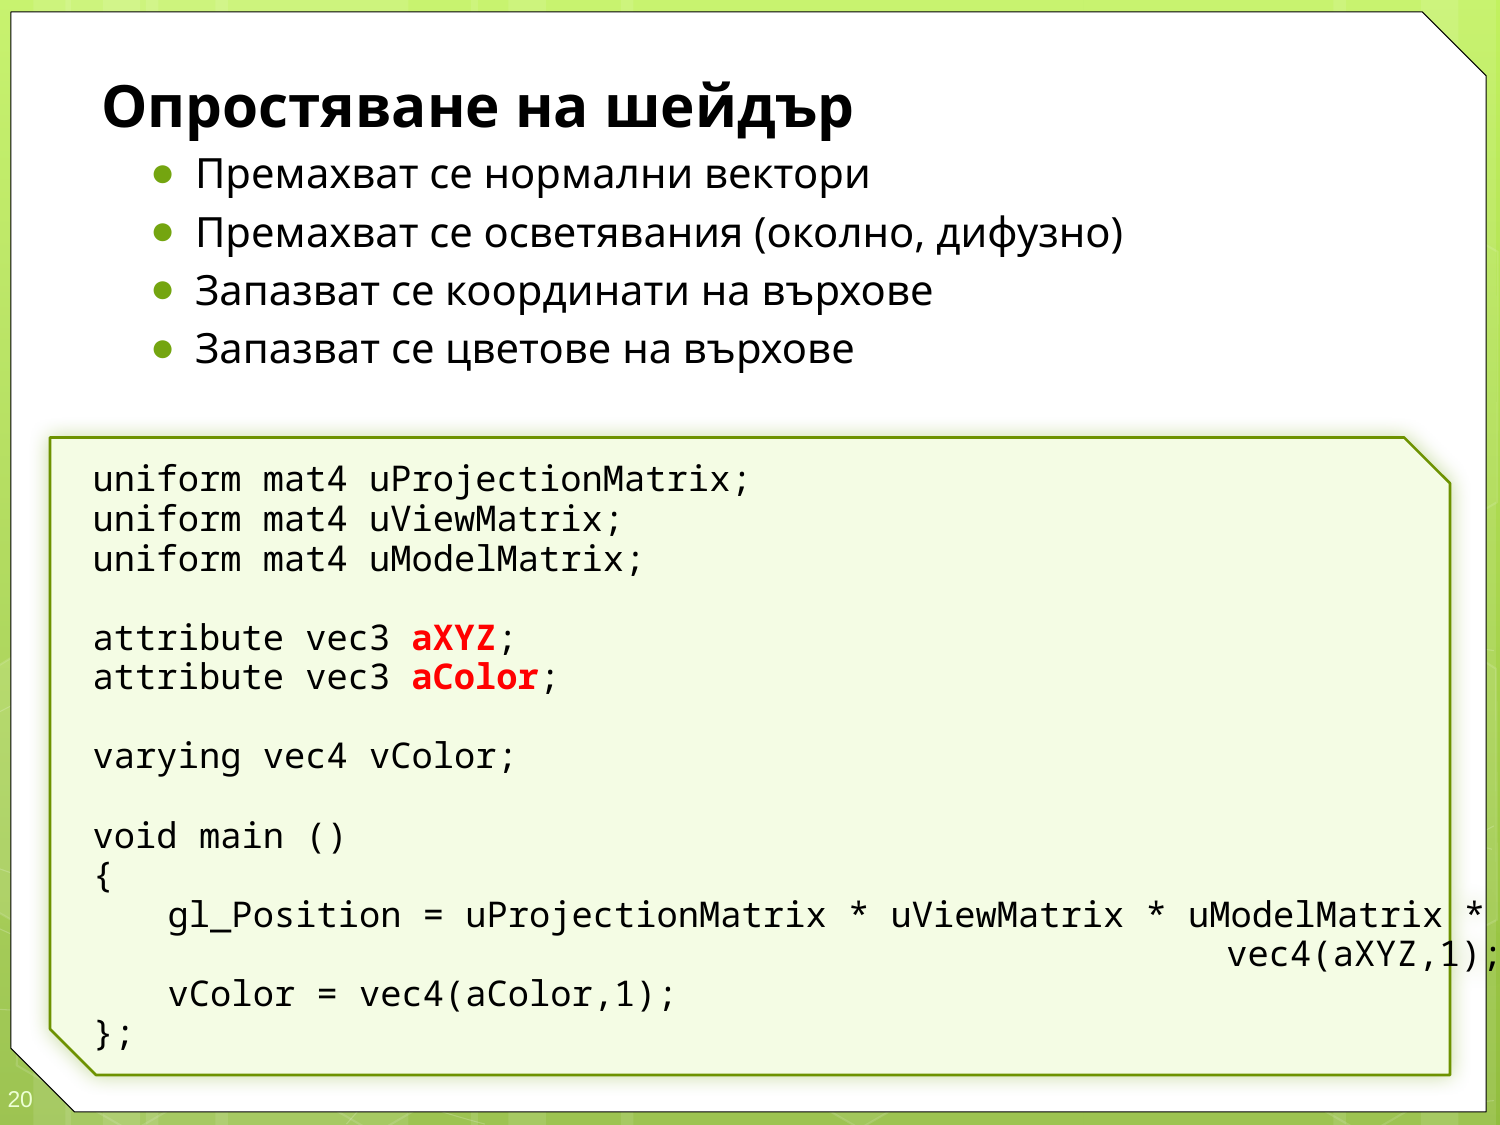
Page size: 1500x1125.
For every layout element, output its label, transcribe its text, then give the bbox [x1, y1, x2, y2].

text_box uniform mat4 uProjectionMatrix; uniform mat4 uViewMatrix; uniform mat4 uModelMatrix; attribute vec3 aXYZ; attribute vec3 aColor; varying vec4 vColor; void main () { gl_Position = uProjectionMatrix * uViewMatrix * uModelMatrix * vec4(aXYZ,1); vColor = vec4(aColor,1); }; [48, 436, 1452, 1077]
list Опростяване на шейдър Премахват се нормални вектори Премахват се осветявания (околно, дифузно) Запазват се координати на върхове Запазват се цветове на върхове [75, 61, 1488, 1113]
